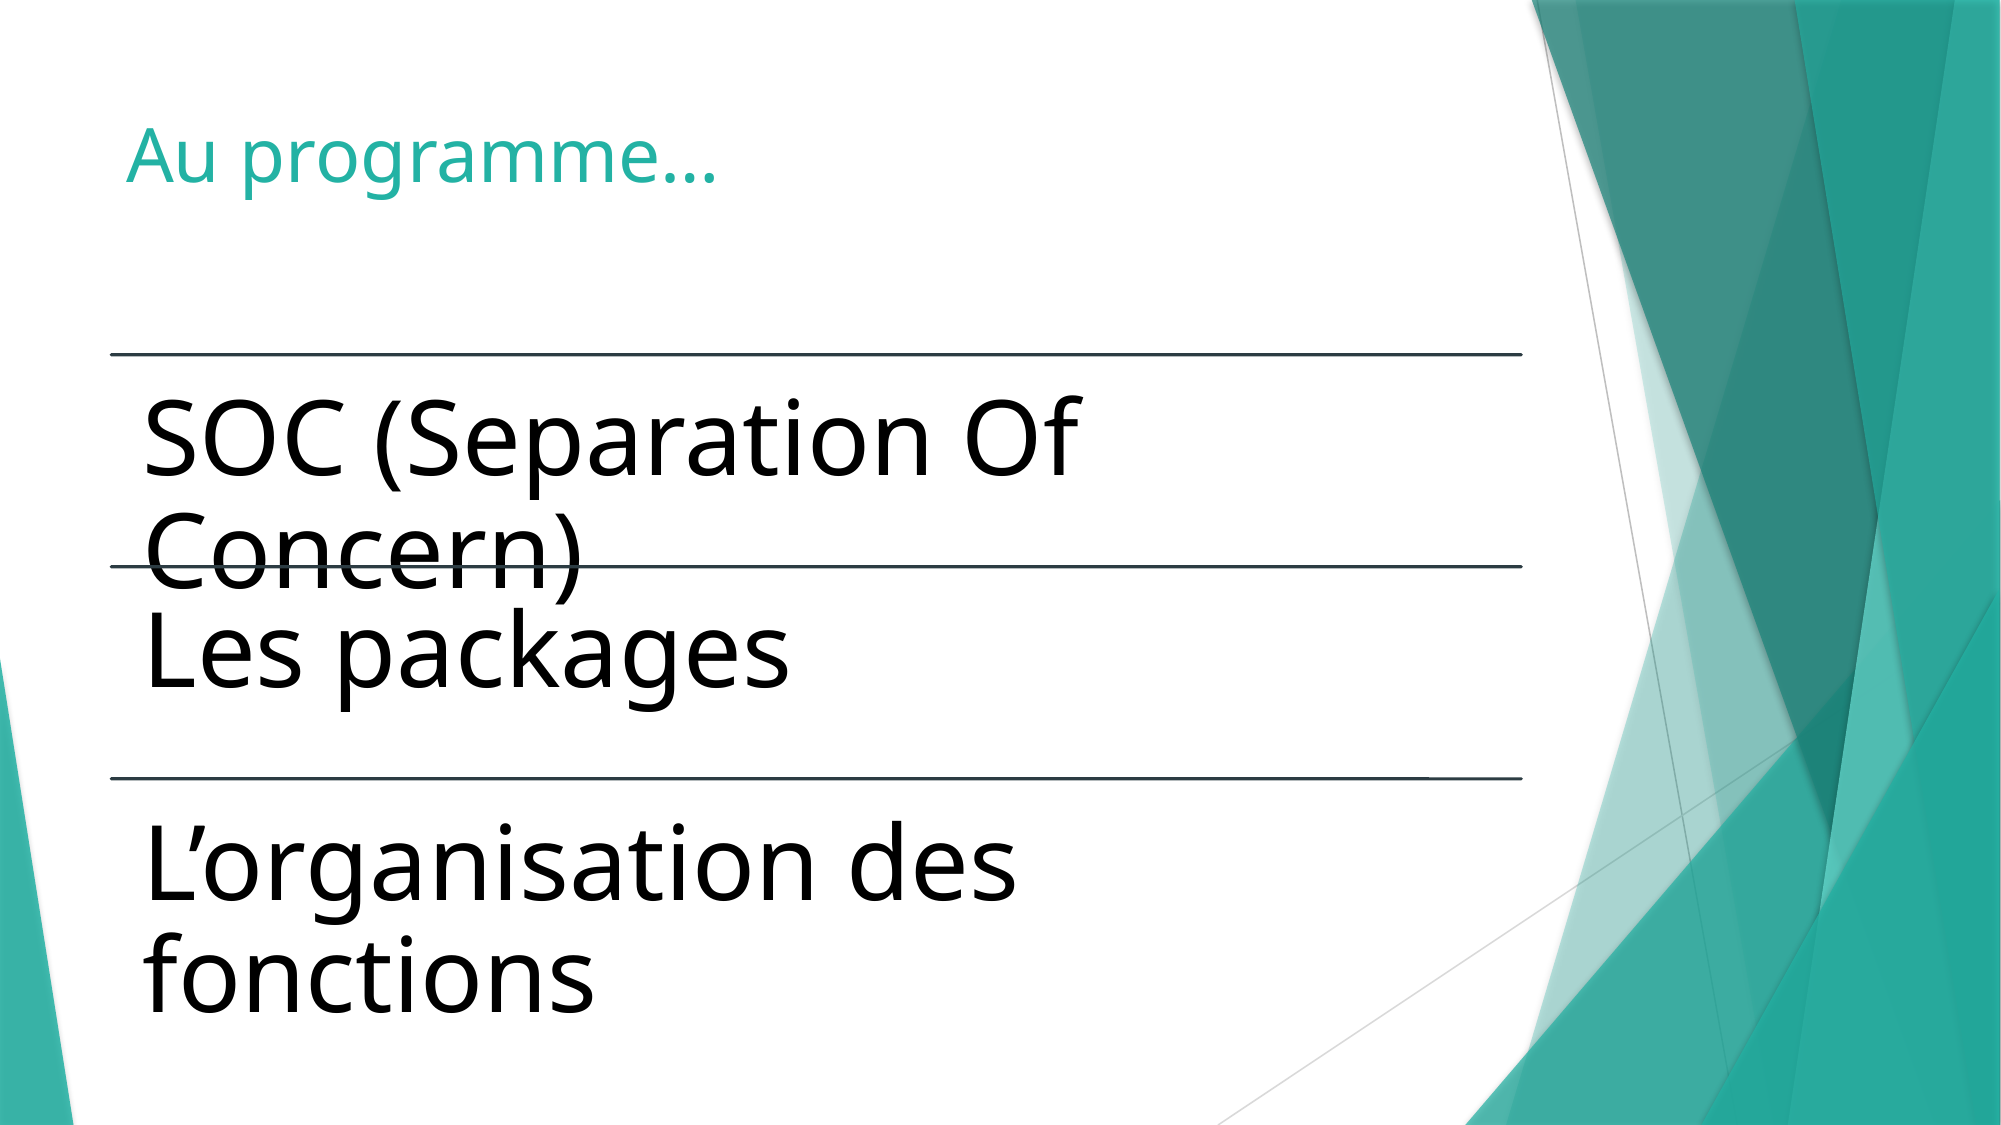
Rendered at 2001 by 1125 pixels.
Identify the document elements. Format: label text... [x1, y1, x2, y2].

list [110, 353, 1522, 992]
title Au programme… [111, 99, 1522, 317]
